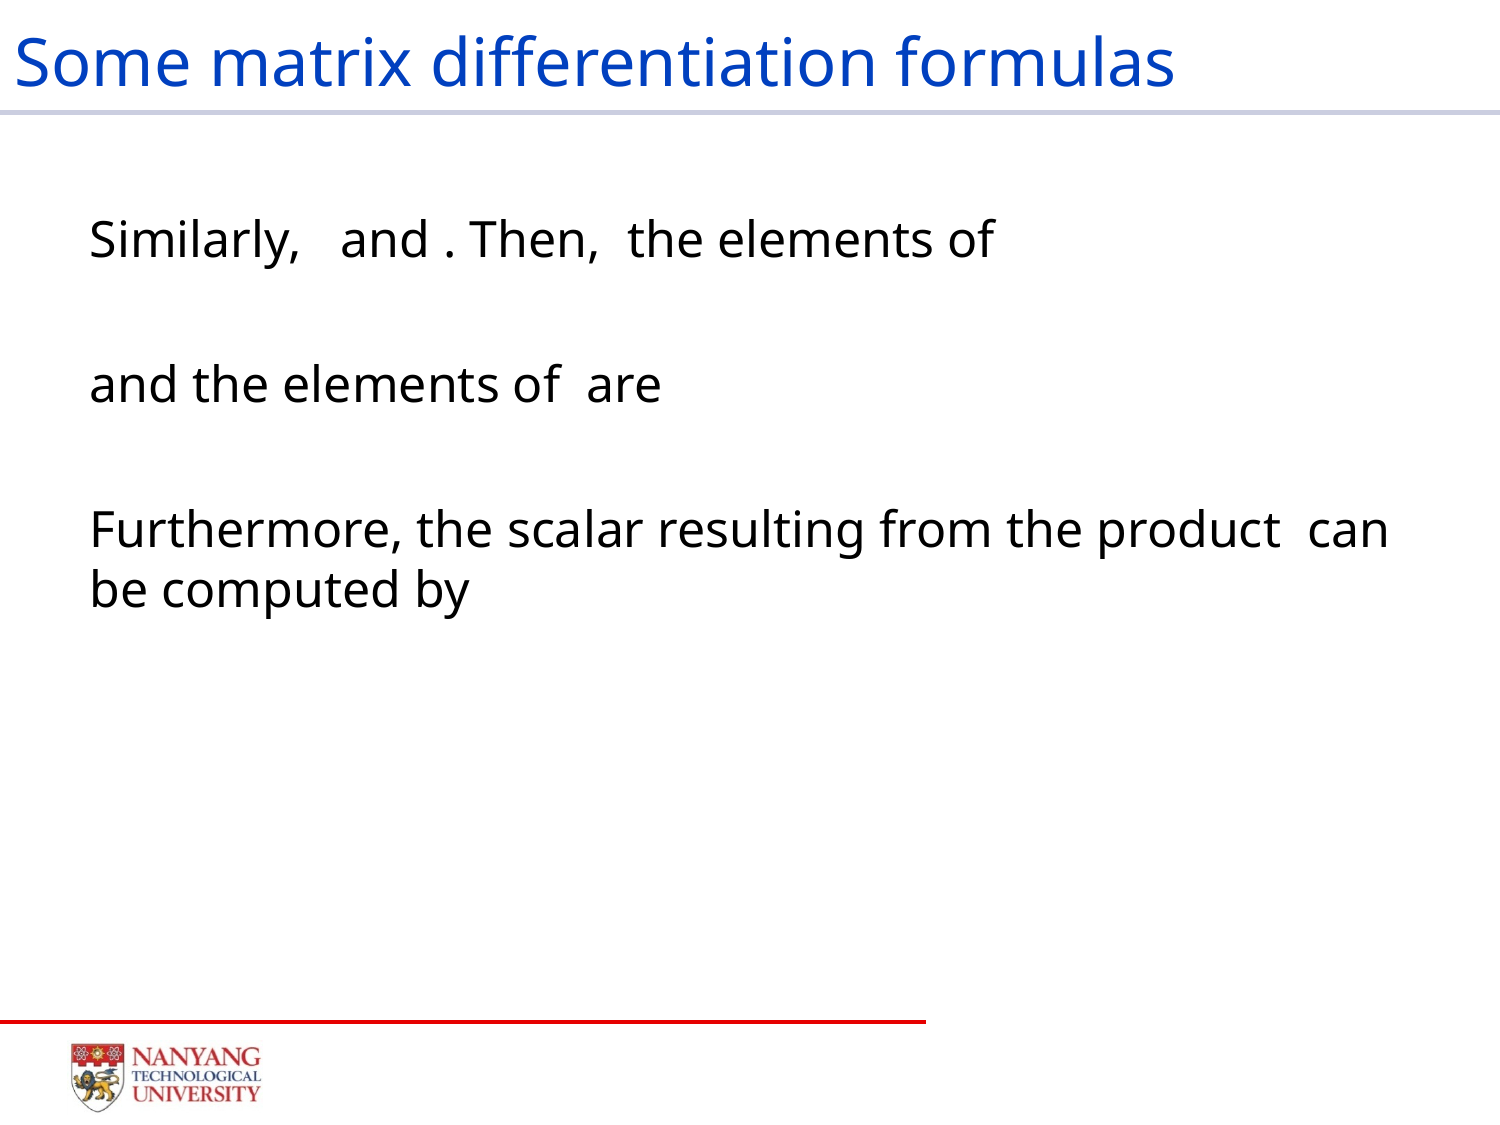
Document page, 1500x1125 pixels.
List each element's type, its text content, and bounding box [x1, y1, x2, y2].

picture [67, 1040, 263, 1115]
title Some matrix differentiation formulas [0, 12, 1500, 92]
